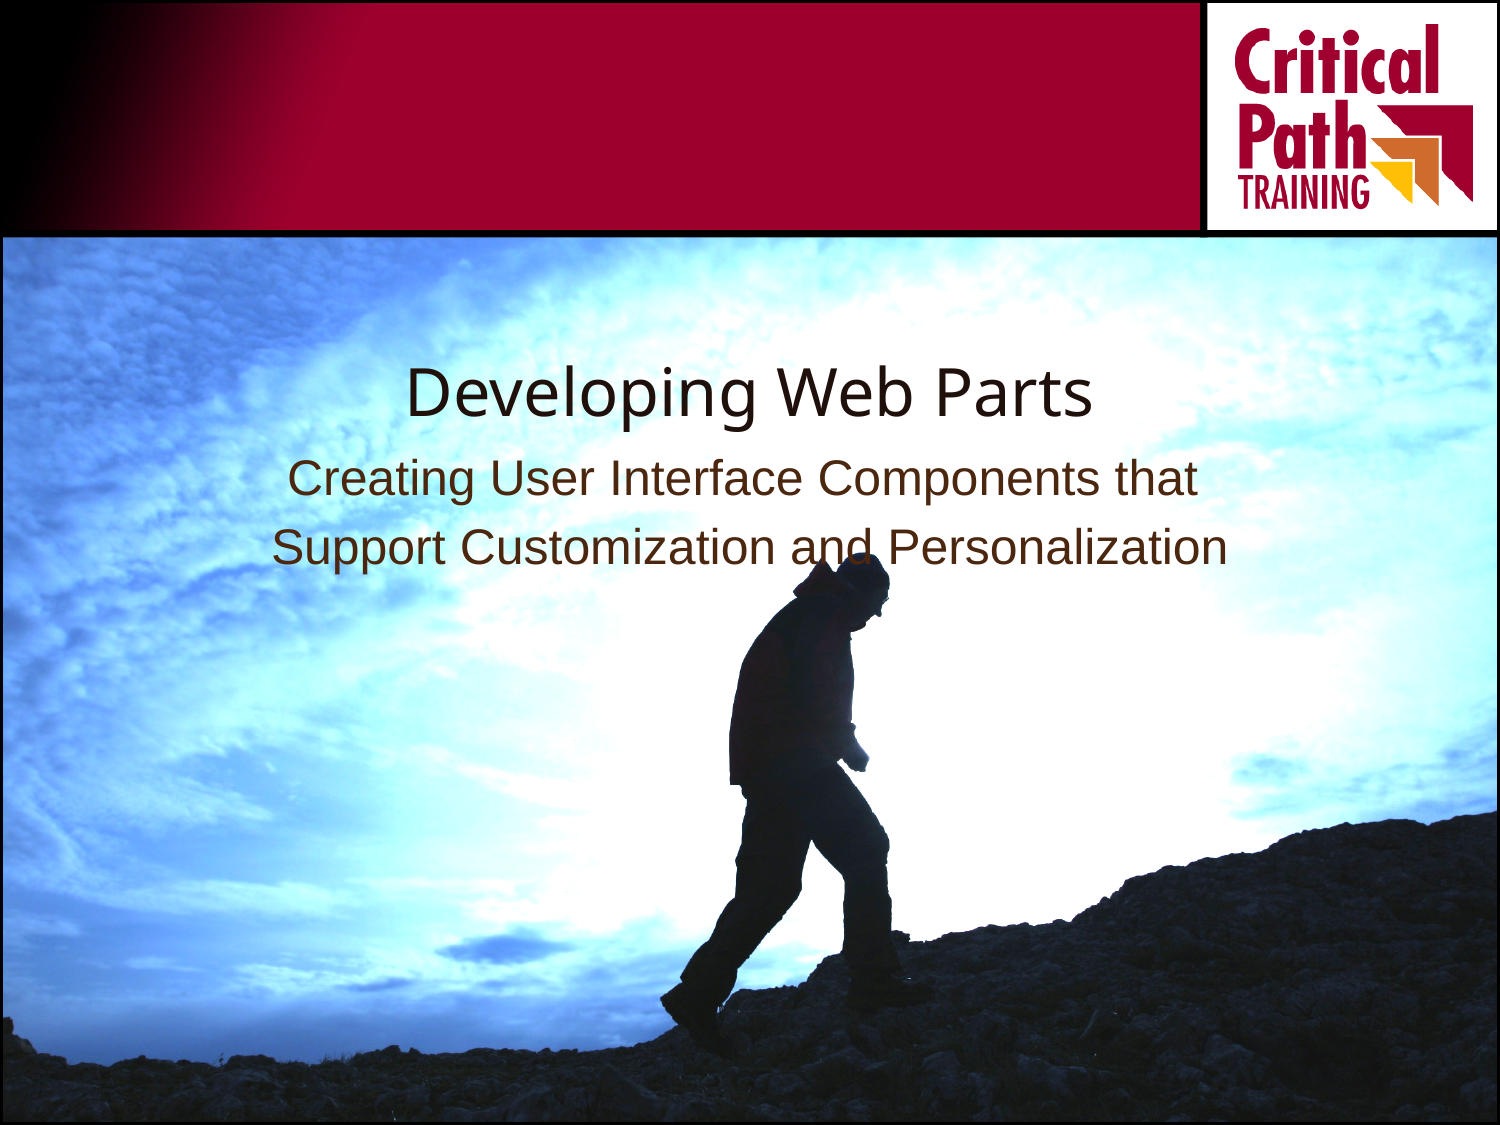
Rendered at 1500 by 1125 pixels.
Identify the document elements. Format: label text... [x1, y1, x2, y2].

picture [3, 3, 1200, 230]
title Developing Web Parts [50, 262, 1450, 437]
picture [1235, 24, 1475, 213]
subtitle Creating User Interface Components that Support Customization and Personalization [50, 437, 1450, 625]
